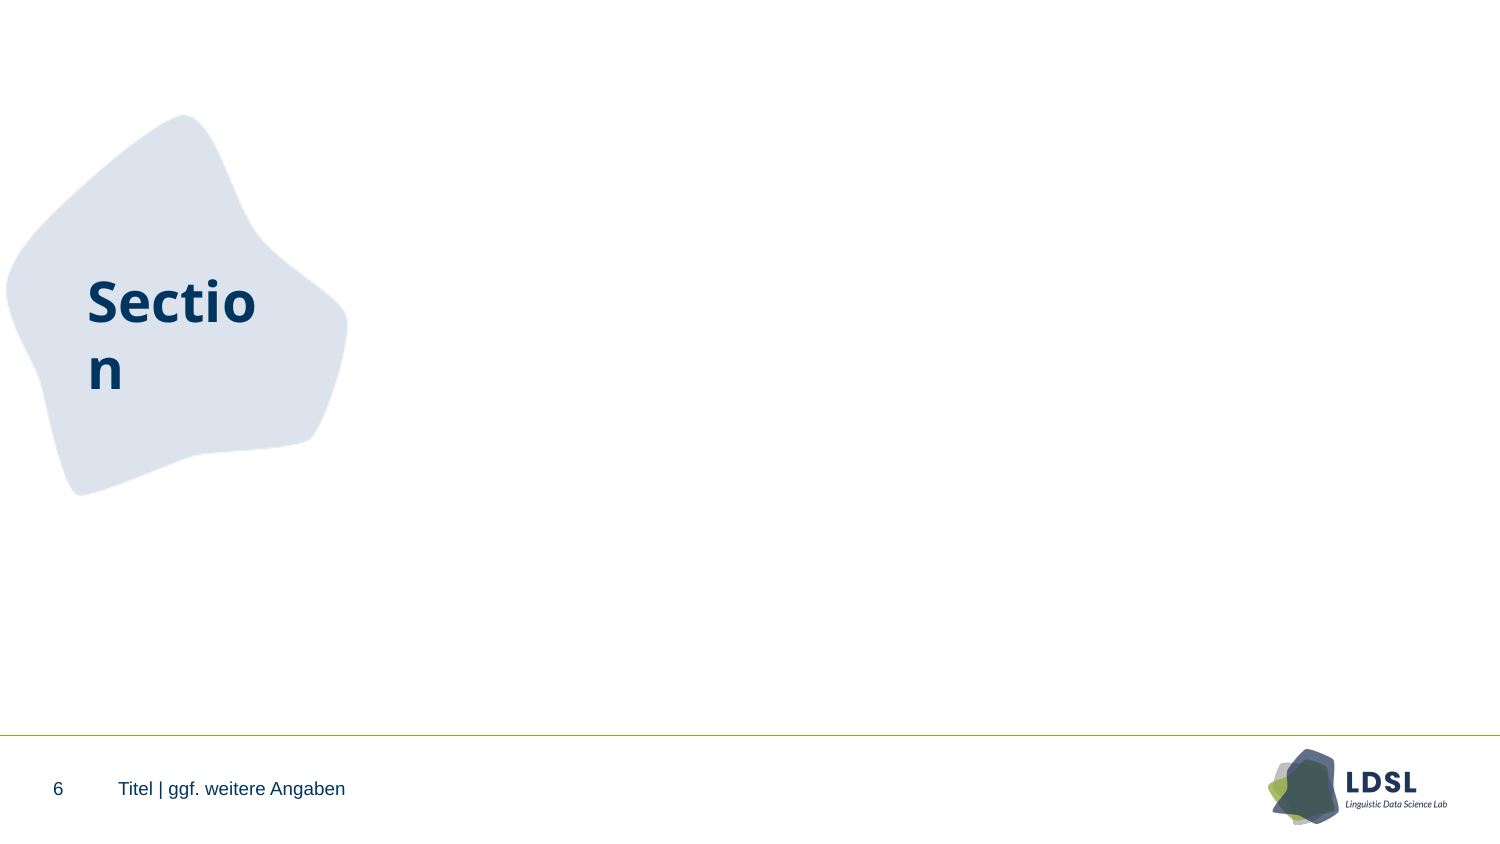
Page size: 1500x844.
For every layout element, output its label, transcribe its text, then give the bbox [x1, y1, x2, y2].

picture [1268, 749, 1447, 825]
slide_number 6 [53, 779, 95, 798]
footer Titel | ggf. weitere Angaben [118, 779, 1152, 798]
title Section [72, 232, 302, 434]
